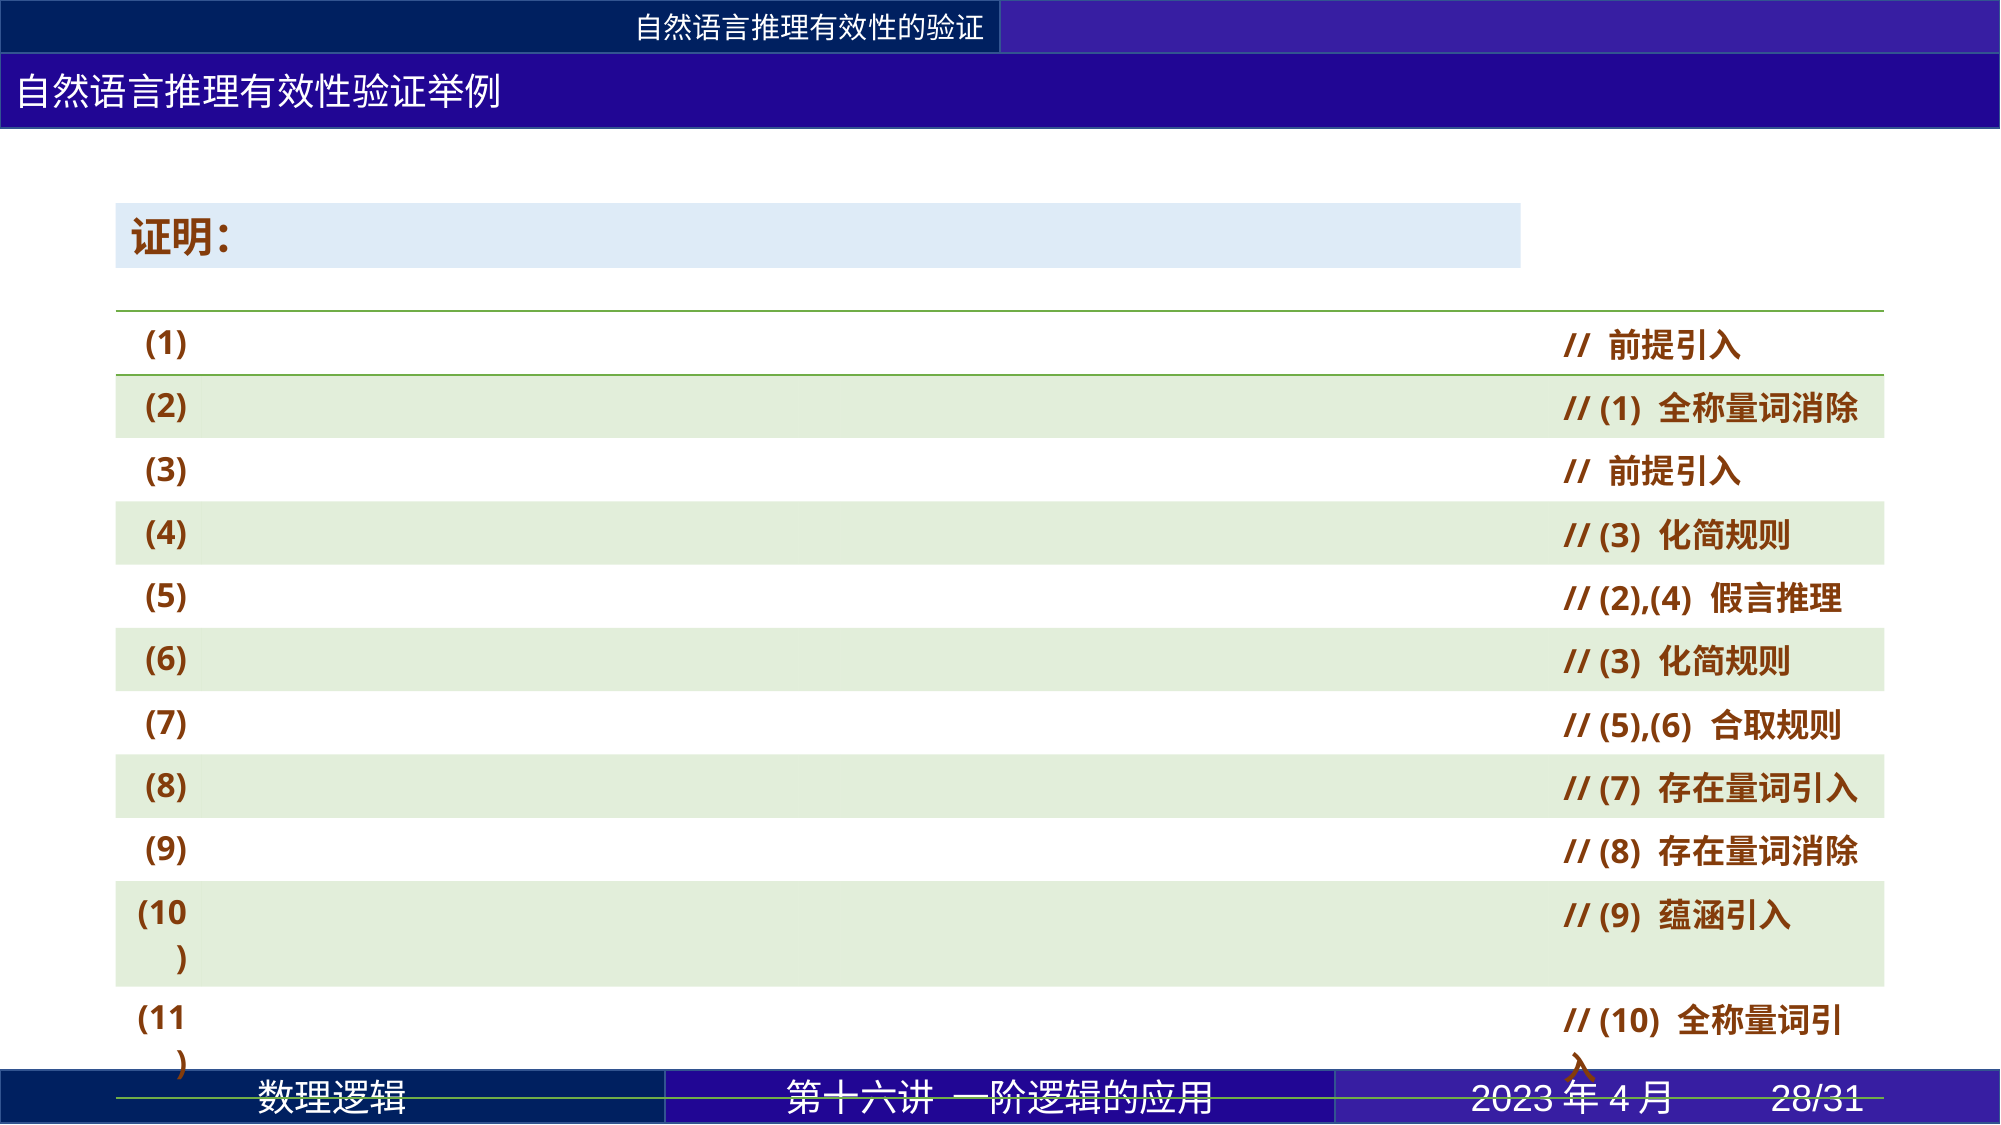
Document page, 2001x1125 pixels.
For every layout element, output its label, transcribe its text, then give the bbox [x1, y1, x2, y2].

text_box 2023年4月 28/31 [1334, 1069, 2000, 1124]
text_box 自然语言推理有效性的验证 [0, 0, 999, 52]
text_box [999, 0, 2000, 52]
text_box 数理逻辑 [0, 1069, 664, 1124]
text_box 自然语言推理有效性验证举例 [0, 52, 2000, 129]
text_box 第十六讲 一阶逻辑的应用 [664, 1069, 1334, 1097]
text_box 第十六讲 一阶逻辑的应用 [664, 1099, 1334, 1124]
